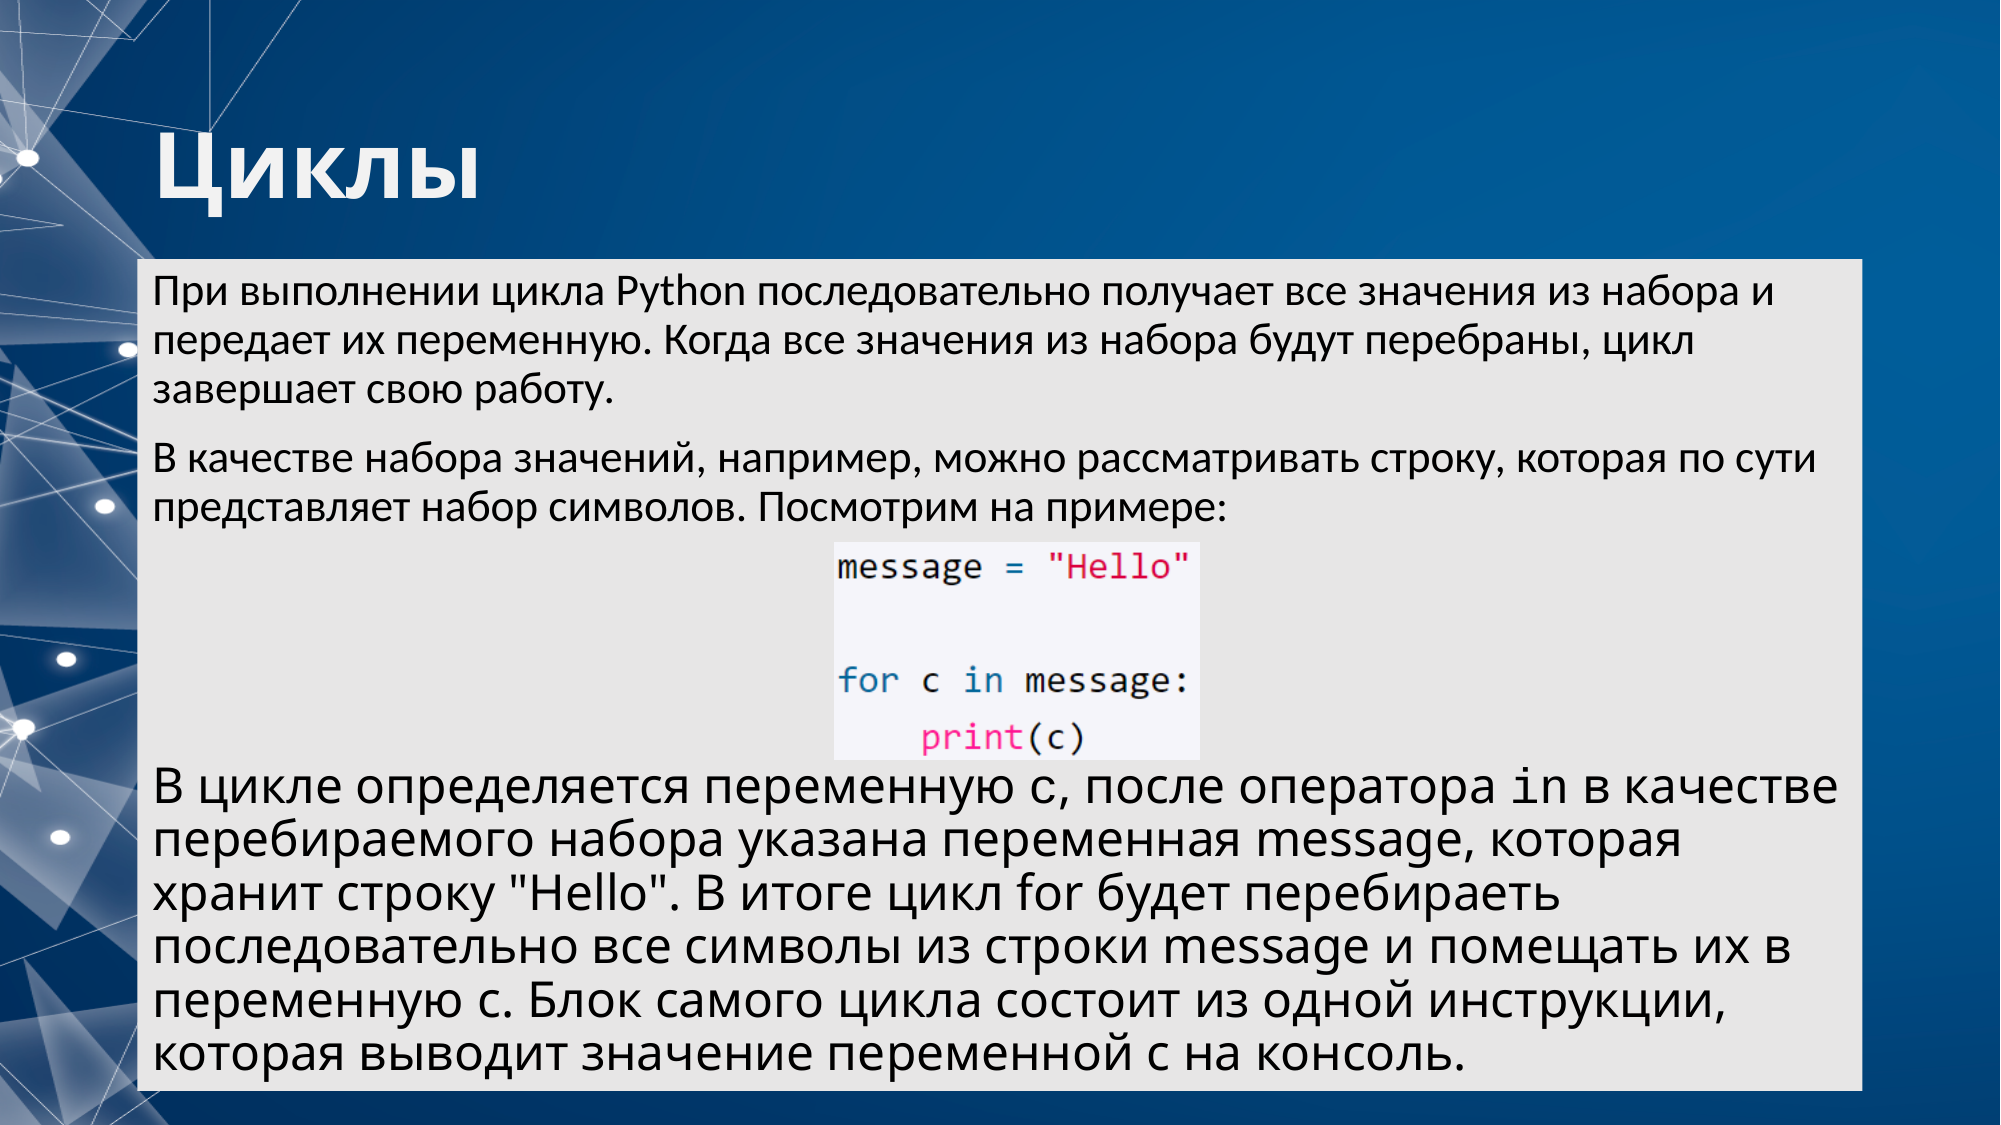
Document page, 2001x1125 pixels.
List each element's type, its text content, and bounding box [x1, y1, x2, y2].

picture [0, 0, 2000, 1125]
list При выполнении цикла Python последовательно получает все значения из набора и передает их переменную. Когда все значения из набора будут перебраны, цикл завершает свою работу. В качестве набора значений, например, можно рассматривать строку, которая по сути представляет набор символов. Посмотрим на примере: В цикле определяется переменную c, после оператора in в качестве перебираемого набора указана переменная message, которая хранит строку "Hello". В итоге цикл for будет перебираеть последовательно все символы из строки message и помещать их в переменную c. Блок самого цикла состоит из одной инструкции, которая выводит значение переменной с на консоль. [137, 259, 1863, 1091]
title Циклы [137, 59, 1863, 259]
